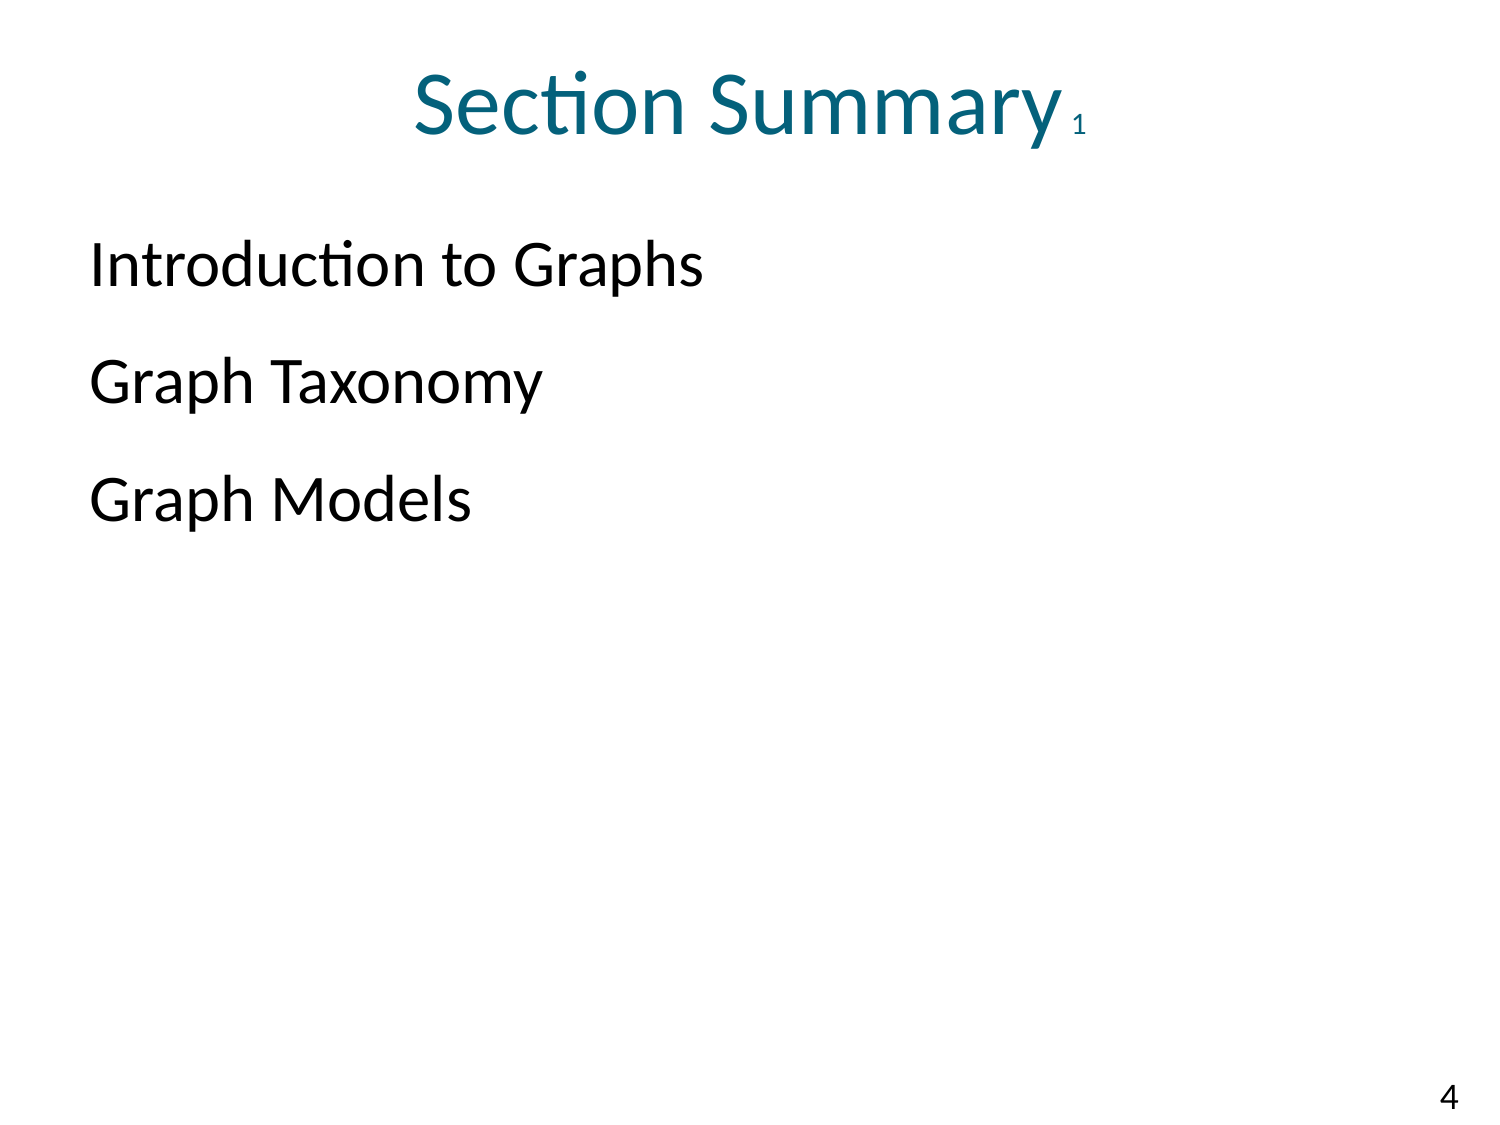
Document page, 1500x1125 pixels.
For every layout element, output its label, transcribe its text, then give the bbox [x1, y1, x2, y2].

title Section Summary 1 [0, 0, 1500, 195]
list Introduction to Graphs Graph Taxonomy Graph Models [75, 212, 1440, 613]
